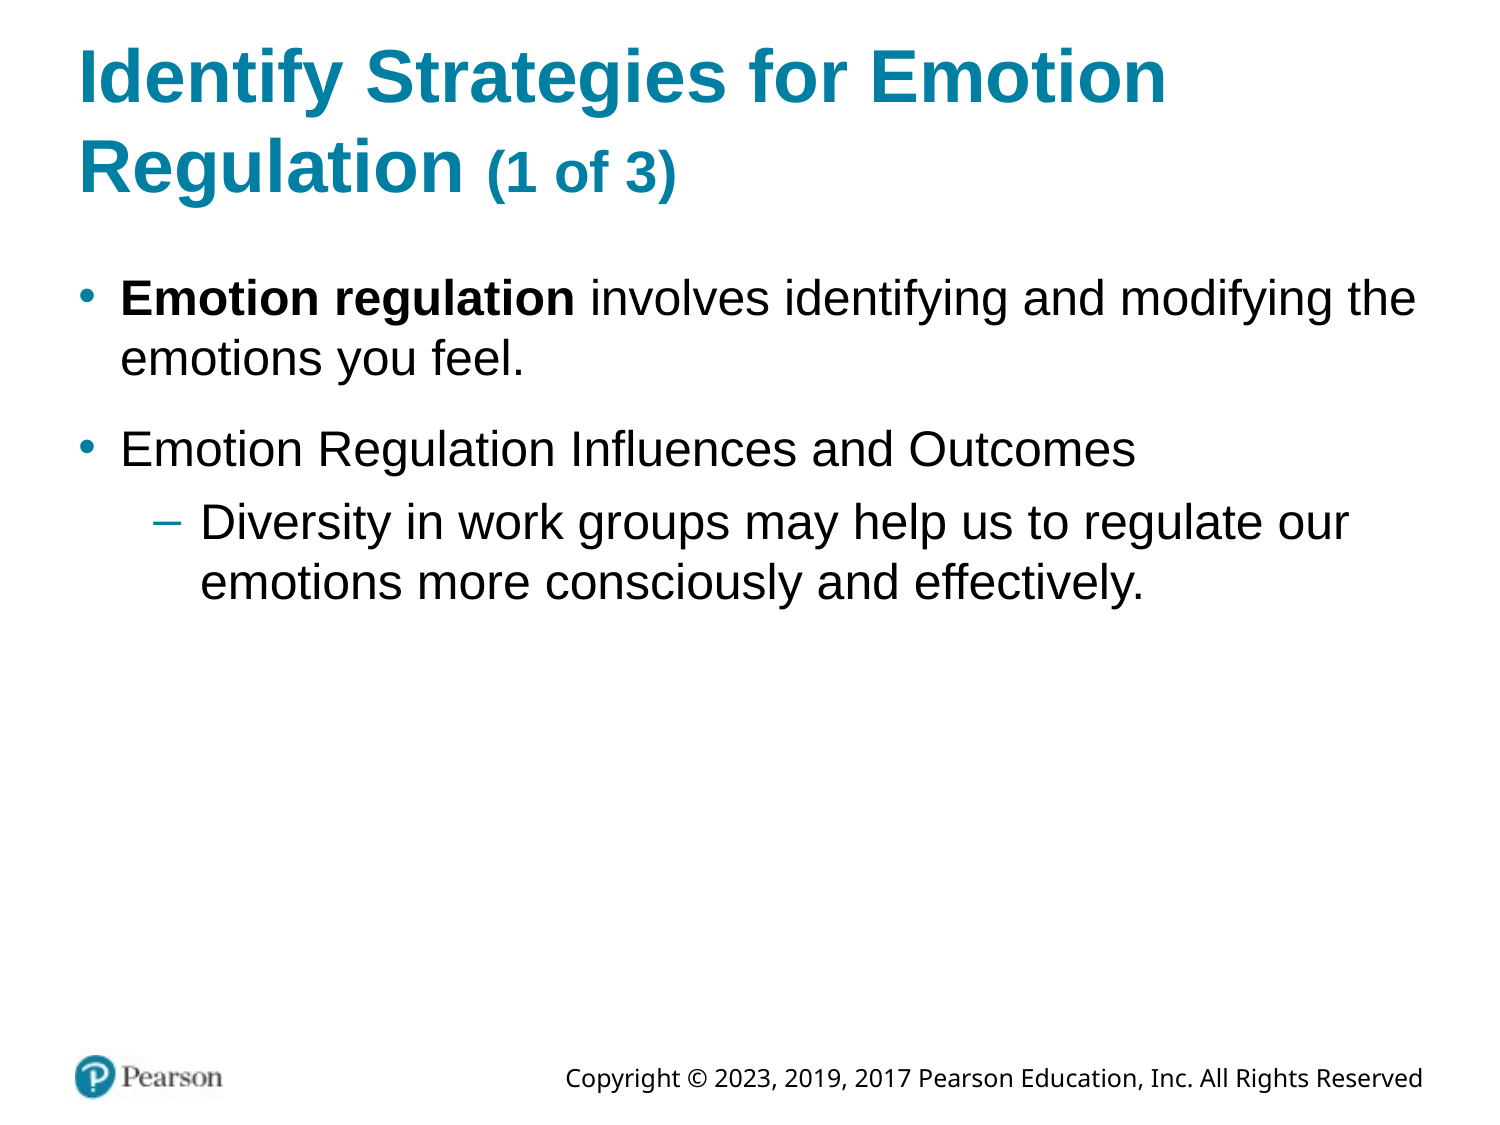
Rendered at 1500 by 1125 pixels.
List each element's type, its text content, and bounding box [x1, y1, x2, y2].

picture [75, 1055, 225, 1100]
list Emotion regulation involves identifying and modifying the emotions you feel. Emotion Regulation Influences and Outcomes Diversity in work groups may help us to regulate our emotions more consciously and effectively. [78, 115, 1429, 760]
title Identify Strategies for Emotion Regulation (1 of 3) [78, 20, 1429, 115]
